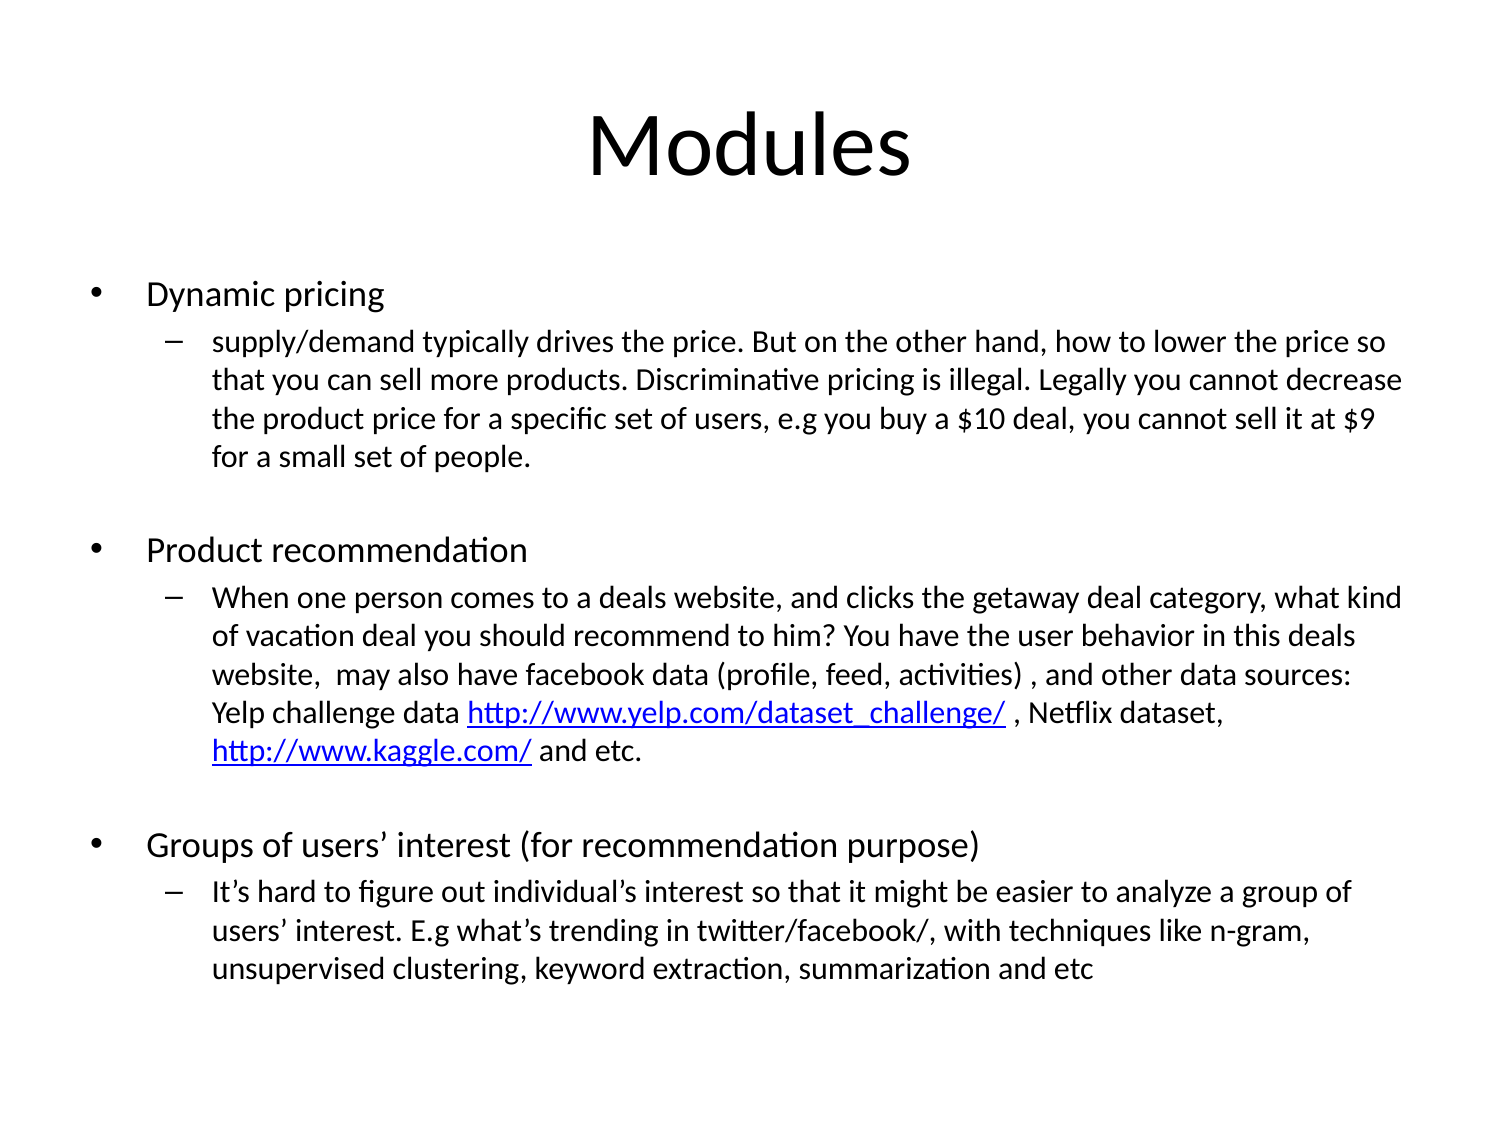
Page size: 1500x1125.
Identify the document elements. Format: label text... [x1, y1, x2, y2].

title Modules [75, 45, 1425, 233]
list Dynamic pricing supply/demand typically drives the price. But on the other hand, how to lower the price so that you can sell more products. Discriminative pricing is illegal. Legally you cannot decrease the product price for a specific set of users, e.g you buy a $10 deal, you cannot sell it at $9 for a small set of people. Product recommendation When one person comes to a deals website, and clicks the getaway deal category, what kind of vacation deal you should recommend to him? You have the user behavior in this deals website, may also have facebook data (profile, feed, activities) , and other data sources: Yelp challenge data http://www.yelp.com/dataset_challenge/ , Netflix dataset, http://www.kaggle.com/ and etc. Groups of users’ interest (for recommendation purpose) It’s hard to figure out individual’s interest so that it might be easier to analyze a group of users’ interest. E.g what’s trending in twitter/facebook/, with techniques like n-gram, unsupervised clustering, keyword extraction, summarization and etc [75, 262, 1425, 1005]
